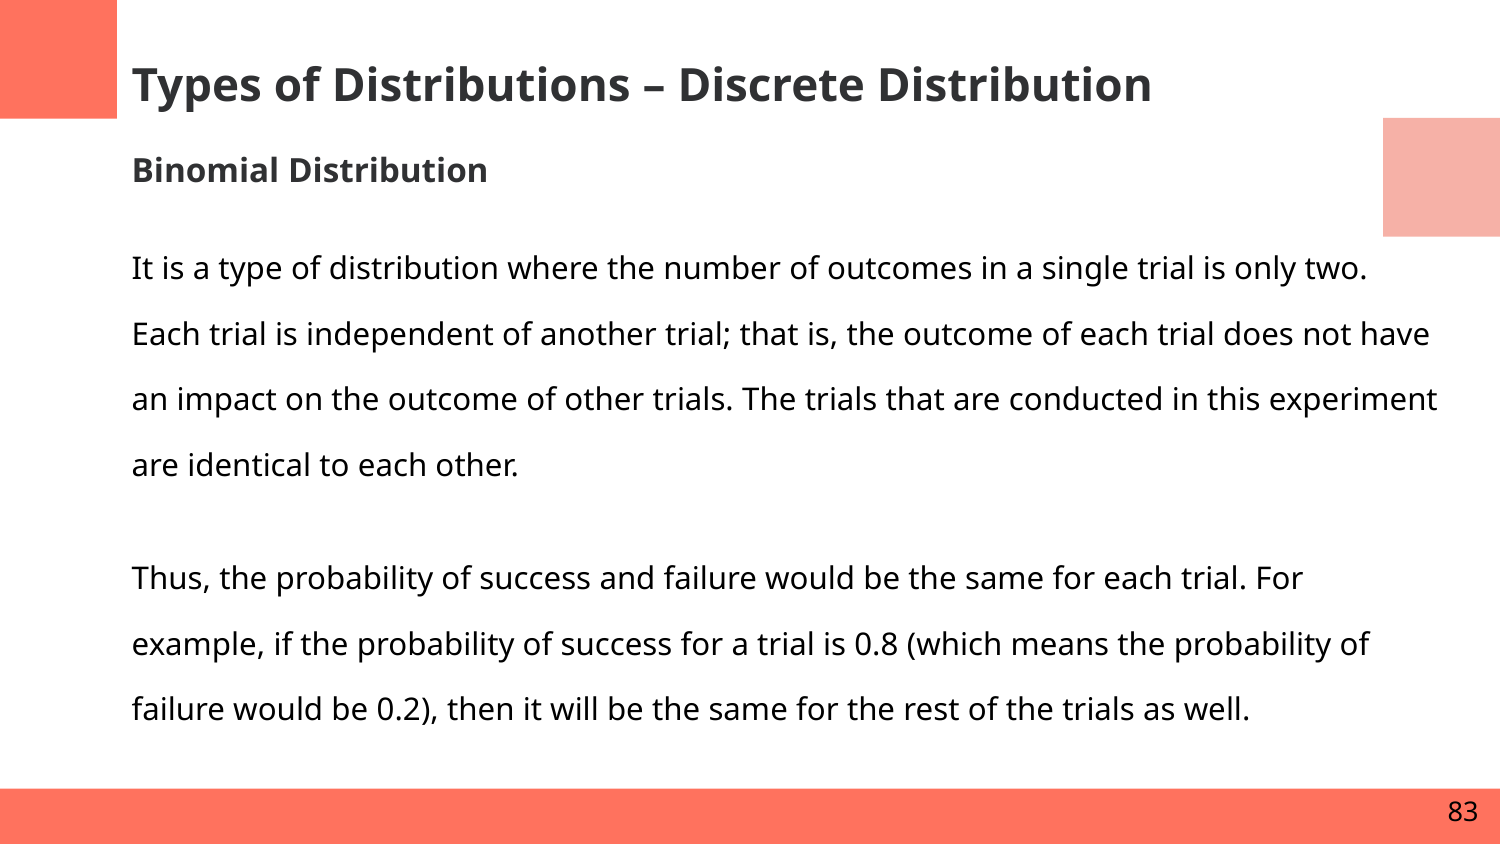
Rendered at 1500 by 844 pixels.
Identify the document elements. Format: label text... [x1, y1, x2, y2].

list Types of Distributions – Discrete Distribution Binomial Distribution It is a type of distribution where the number of outcomes in a single trial is only two. Each trial is independent of another trial; that is, the outcome of each trial does not have an impact on the outcome of other trials. The trials that are conducted in this experiment are identical to each other. Thus, the probability of success and failure would be the same for each trial. For example, if the probability of success for a trial is 0.8 (which means the probability of failure would be 0.2), then it will be the same for the rest of the trials as well. [116, 29, 1461, 805]
slide_number 83 [1403, 779, 1494, 844]
